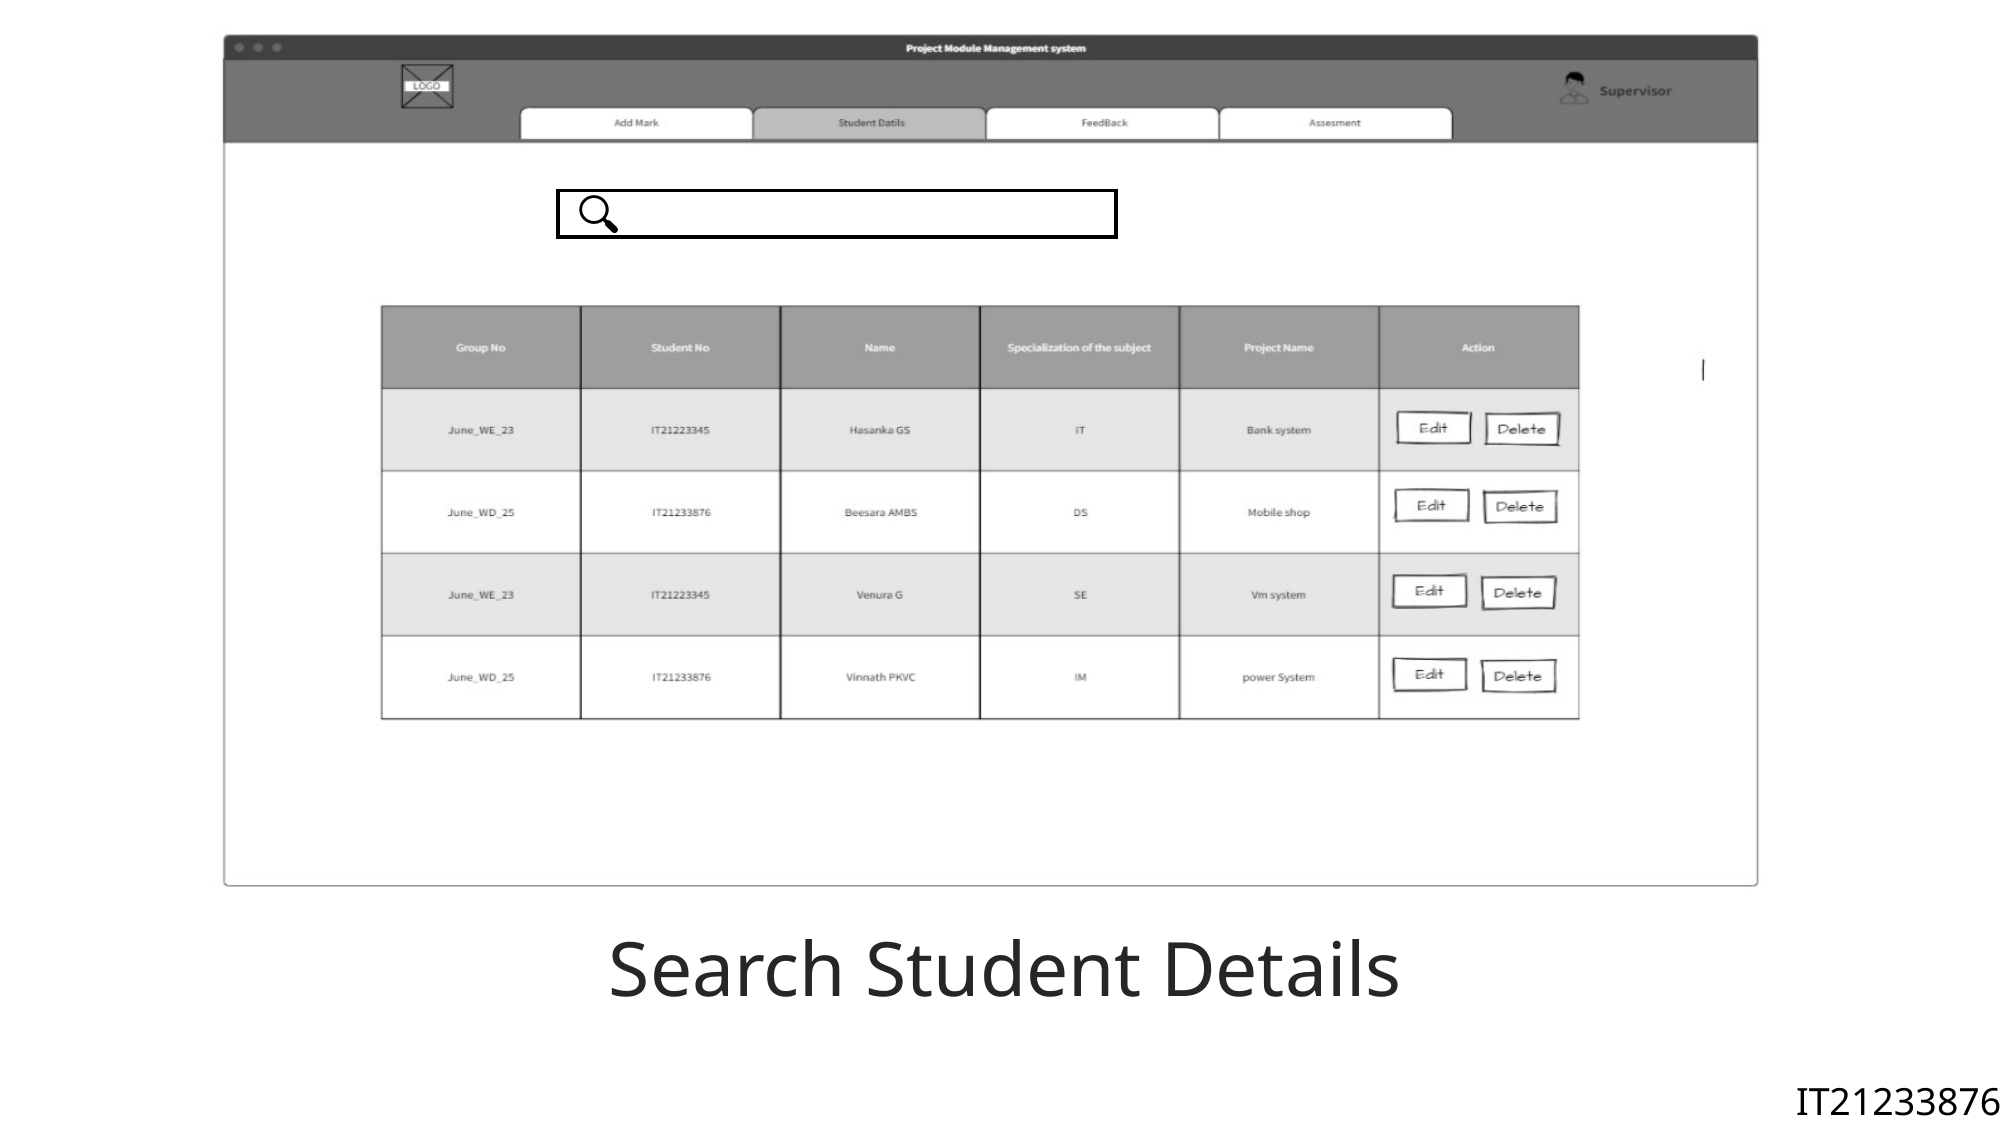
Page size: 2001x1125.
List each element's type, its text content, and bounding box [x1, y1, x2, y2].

text_box IT21233876 [1781, 1070, 2000, 1125]
picture [183, 11, 1796, 912]
text_box Search Student Details [85, 911, 1925, 1034]
